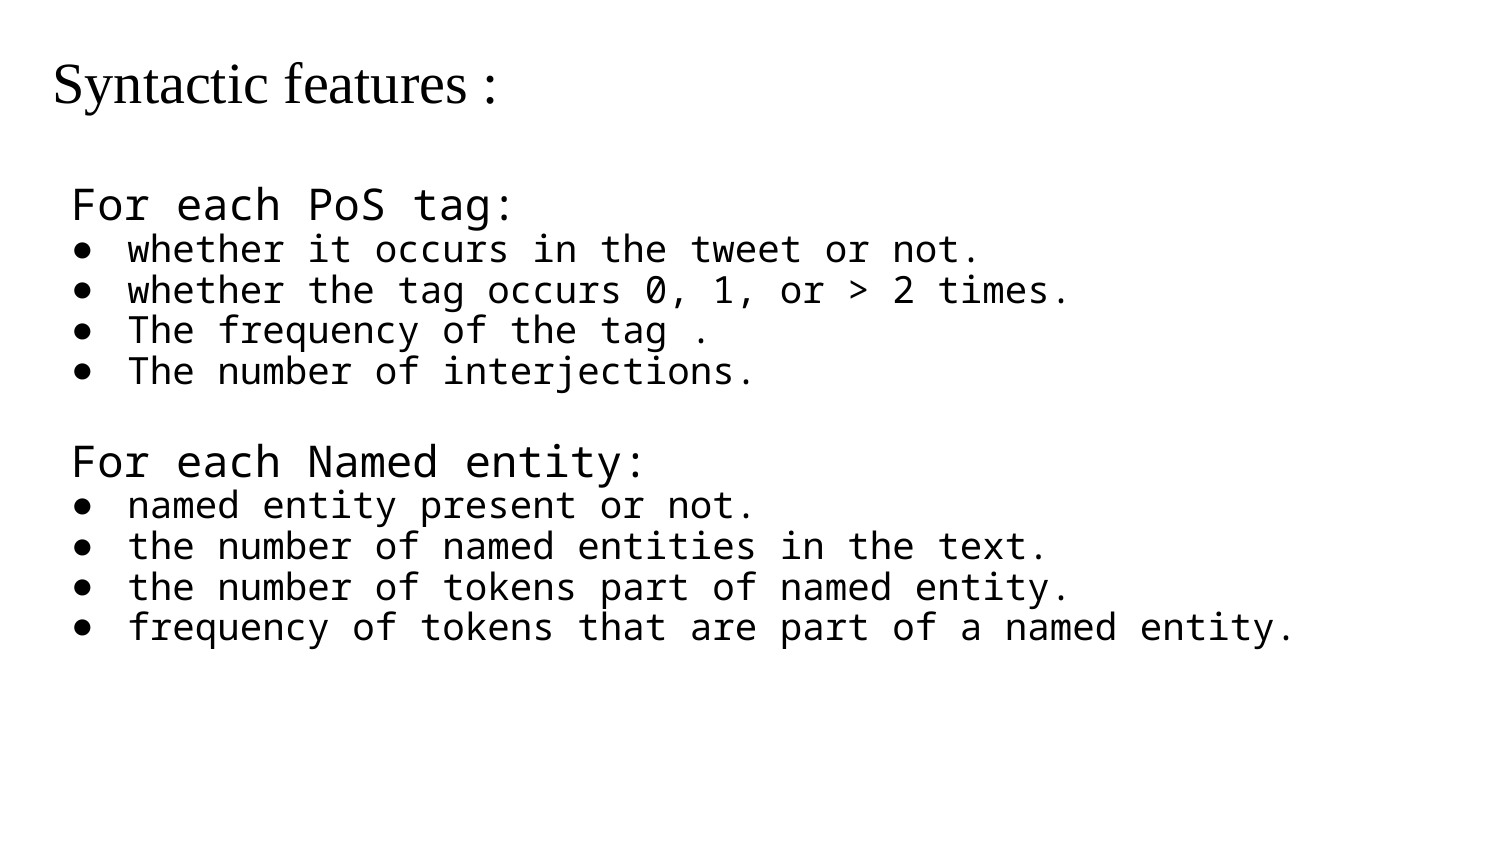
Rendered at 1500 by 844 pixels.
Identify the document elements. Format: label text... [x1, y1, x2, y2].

list For each PoS tag: whether it occurs in the tweet or not. whether the tag occurs 0, 1, or > 2 times. The frequency of the tag . The number of interjections. For each Named entity: named entity present or not. the number of named entities in the text. the number of tokens part of named entity. frequency of tokens that are part of a named entity. [37, 138, 1435, 818]
title Syntactic features : [37, 38, 1435, 138]
